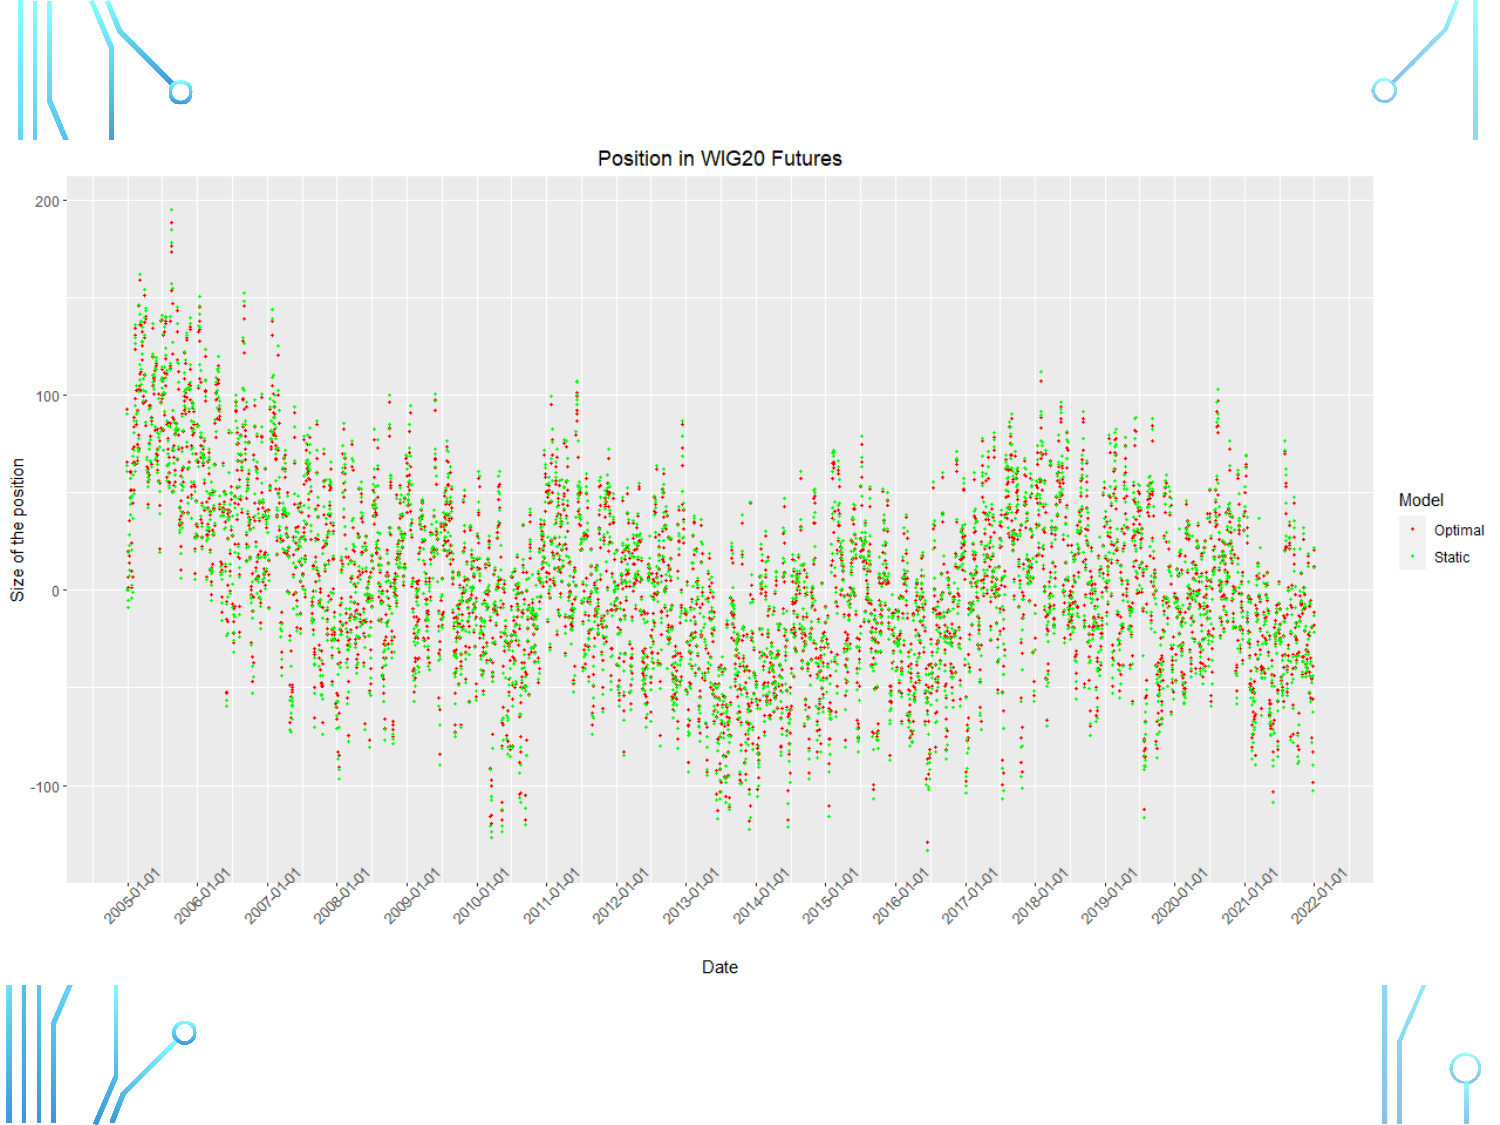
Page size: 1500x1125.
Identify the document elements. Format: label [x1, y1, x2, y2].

picture [0, 140, 1500, 985]
